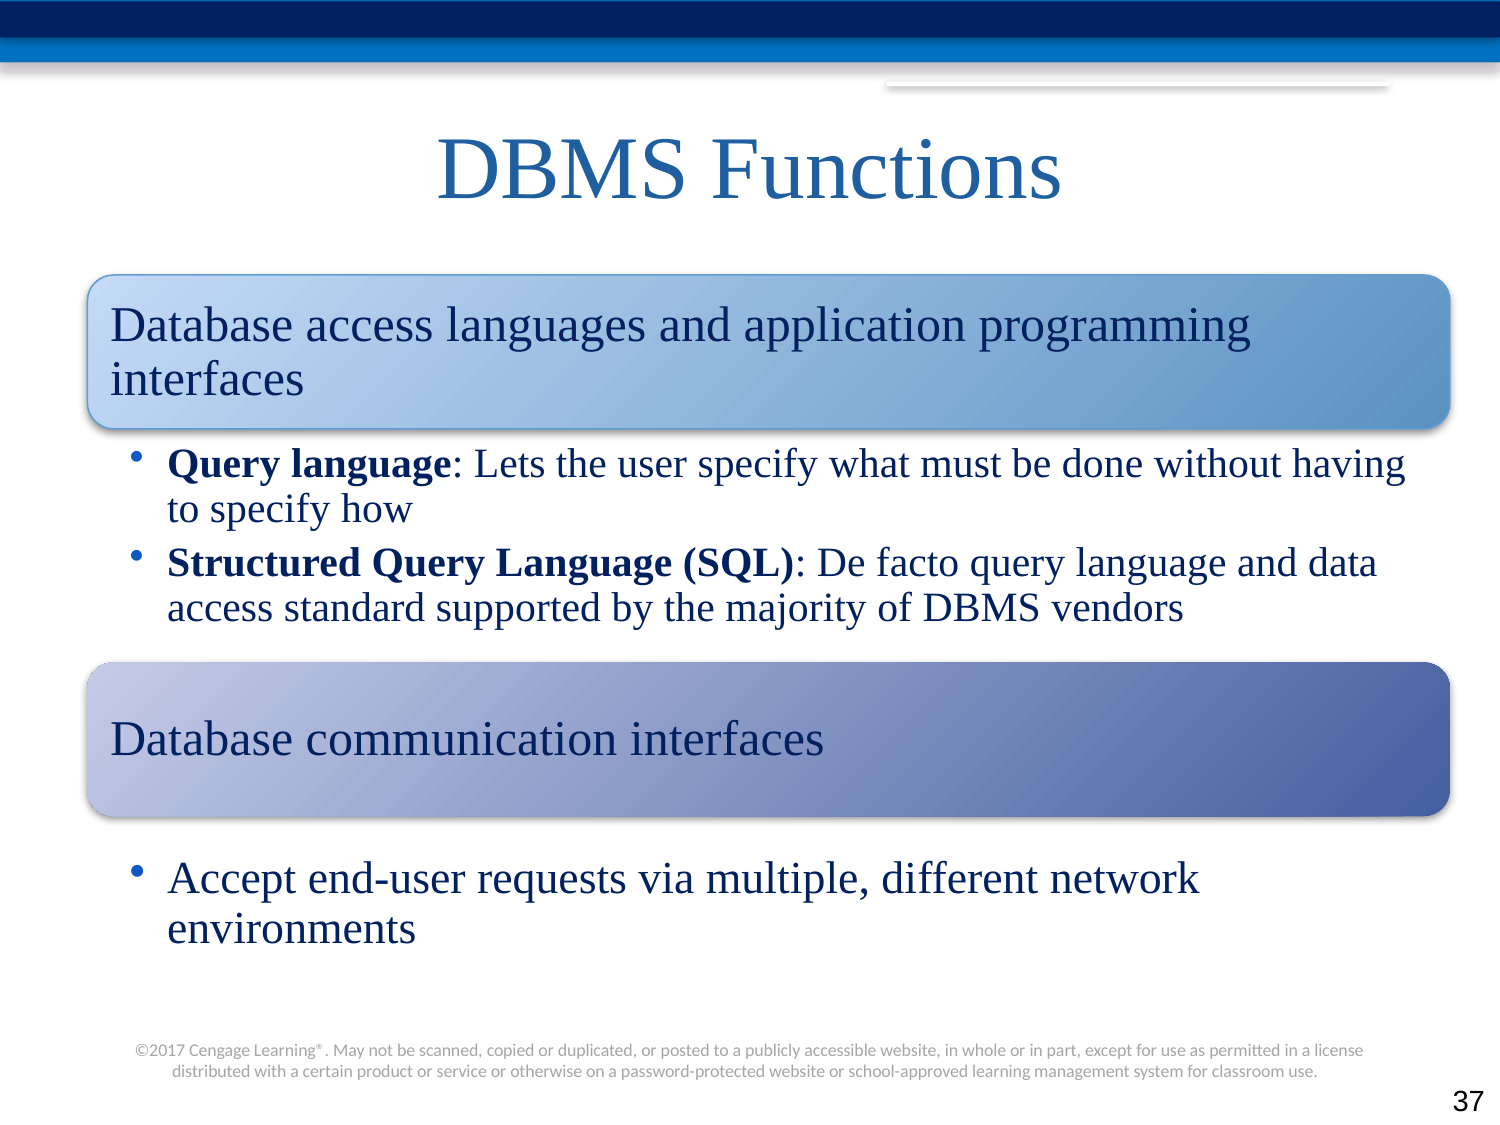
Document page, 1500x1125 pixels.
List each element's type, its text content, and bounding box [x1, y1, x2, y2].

slide_number 37 [1425, 1074, 1500, 1125]
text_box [87, 274, 1451, 987]
title DBMS Functions [75, 75, 1425, 250]
